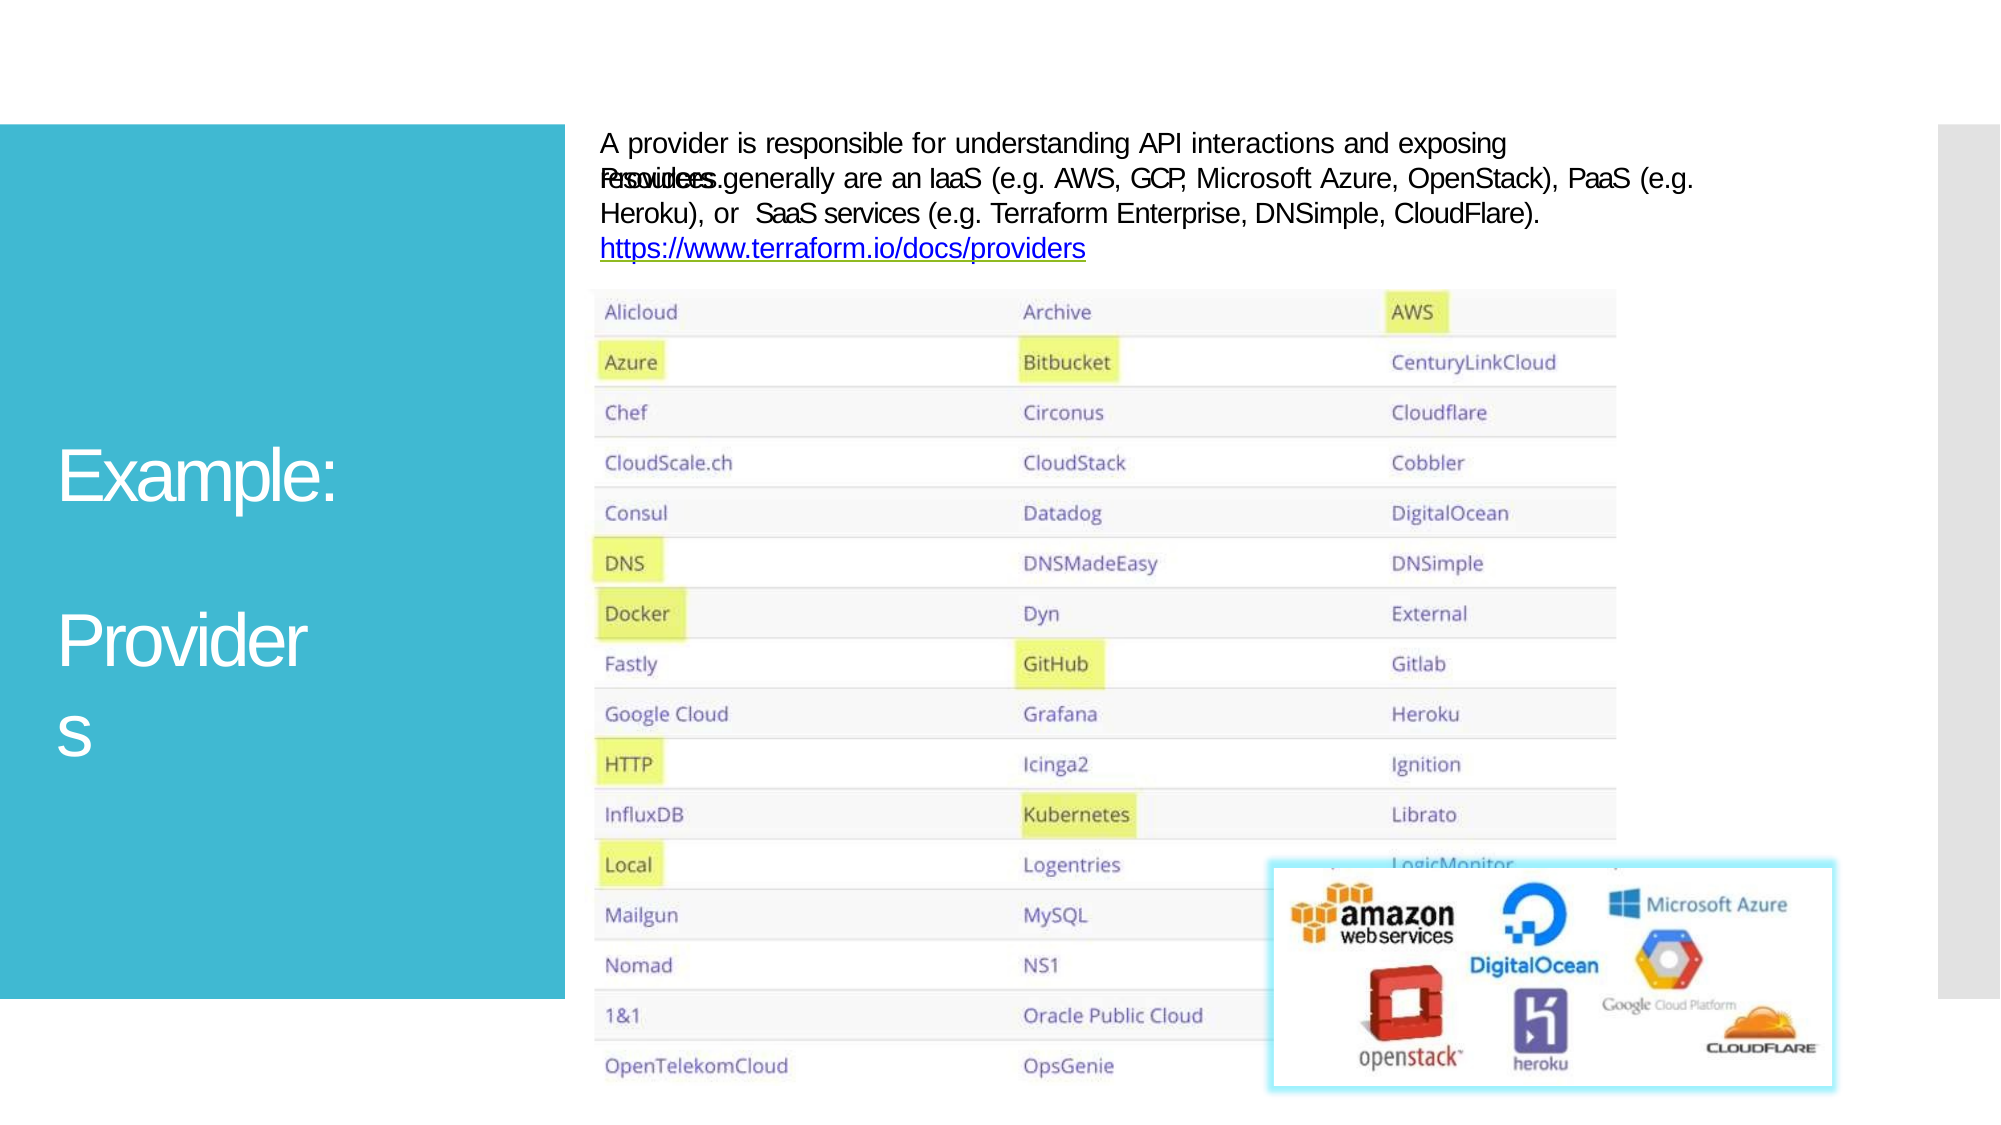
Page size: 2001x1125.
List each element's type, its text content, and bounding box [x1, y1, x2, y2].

text_box Example: Providers [54, 424, 342, 772]
text_box A provider is responsible for understanding API interactions and exposing resources. [597, 122, 1607, 157]
title Providers generally are an IaaS (e.g. AWS, GCP, Microsoft Azure, OpenStack), PaaS (e.g. Heroku), or SaaS services (e.g. Terraform Enterprise, DNSimple, CloudFlare). https://www.terraform.io/docs/providers [597, 157, 1795, 287]
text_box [584, 288, 1850, 1103]
